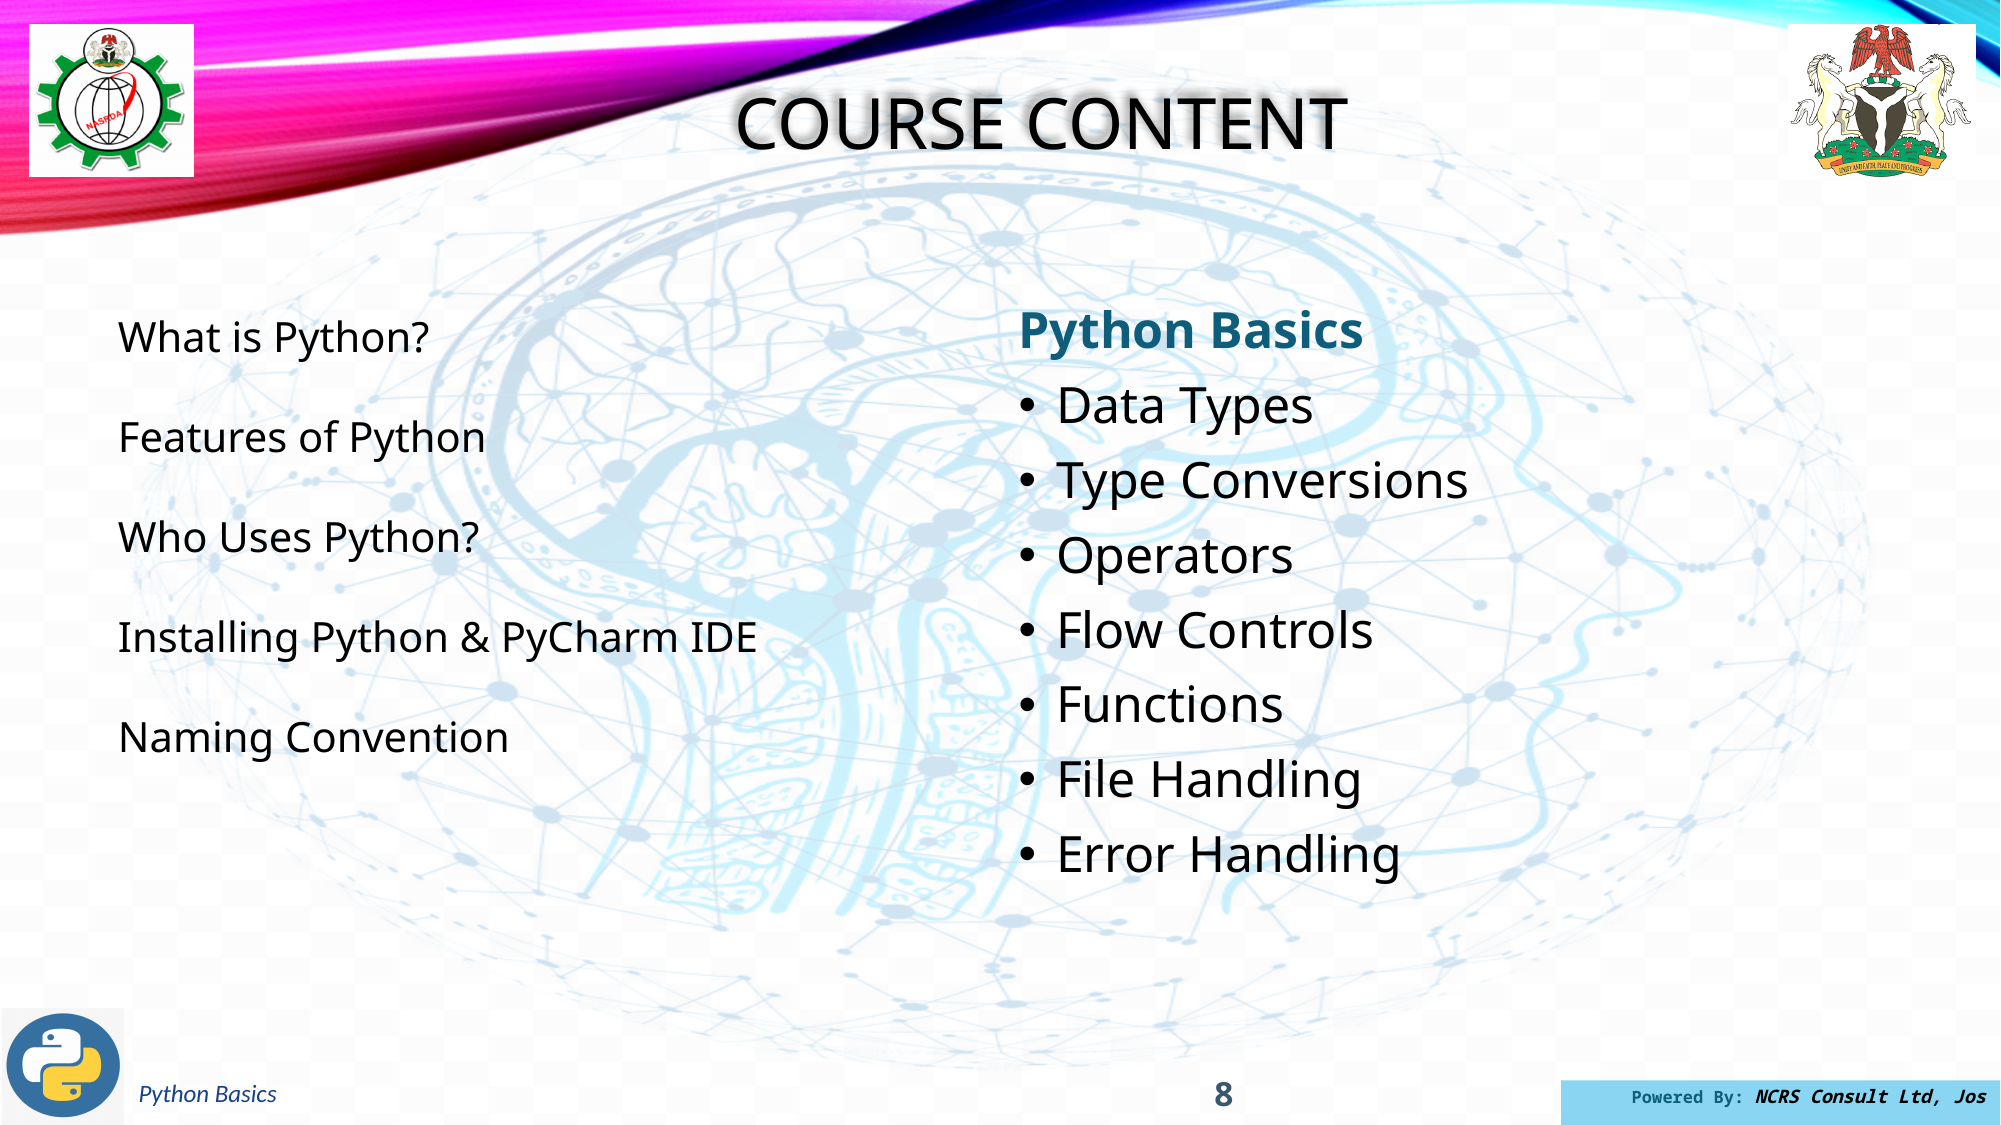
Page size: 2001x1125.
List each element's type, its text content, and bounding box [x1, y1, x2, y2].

title Course Content [335, 81, 1748, 243]
picture [2, 1008, 124, 1125]
picture [0, 0, 2000, 237]
text_box Python Basics Data Types Type Conversions Operators Flow Controls Functions File Handling Error Handling [1003, 298, 1827, 959]
slide_number 8 [798, 1062, 1249, 1123]
list What is Python? Features of Python Who Uses Python? Installing Python & PyCharm IDE Naming Convention [103, 303, 927, 880]
